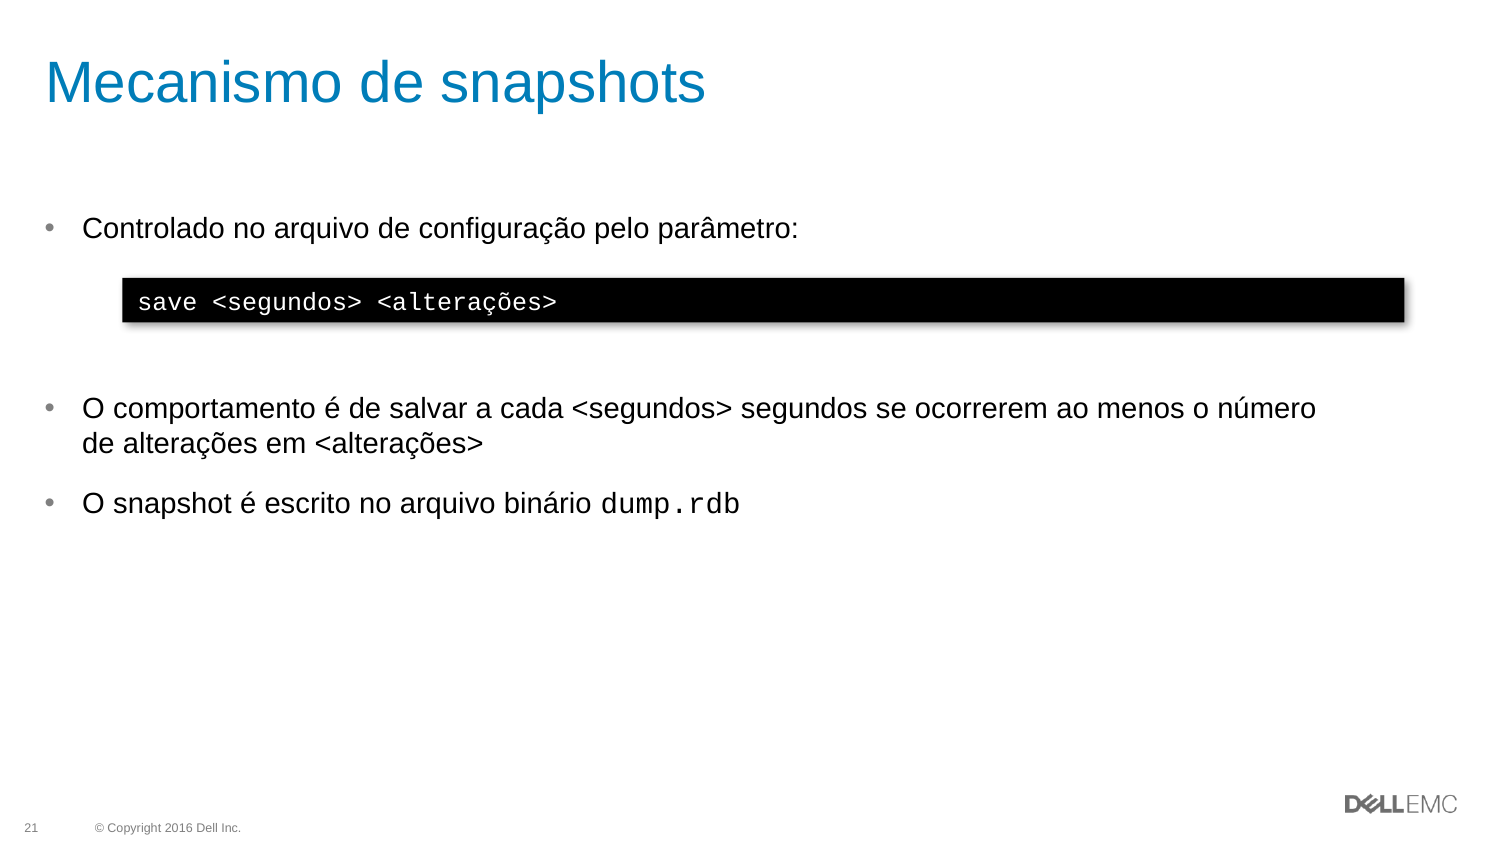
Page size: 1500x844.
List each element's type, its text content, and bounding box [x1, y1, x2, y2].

title Mecanismo de snapshots [45, 44, 1350, 150]
picture [1345, 793, 1457, 814]
list Controlado no arquivo de configuração pelo parâmetro: O comportamento é de salvar a cada <segundos> segundos se ocorrerem ao menos o número de alterações em <alterações> O snapshot é escrito no arquivo binário dump.rdb [44, 209, 1350, 734]
text_box save <segundos> <alterações> [122, 277, 1405, 323]
